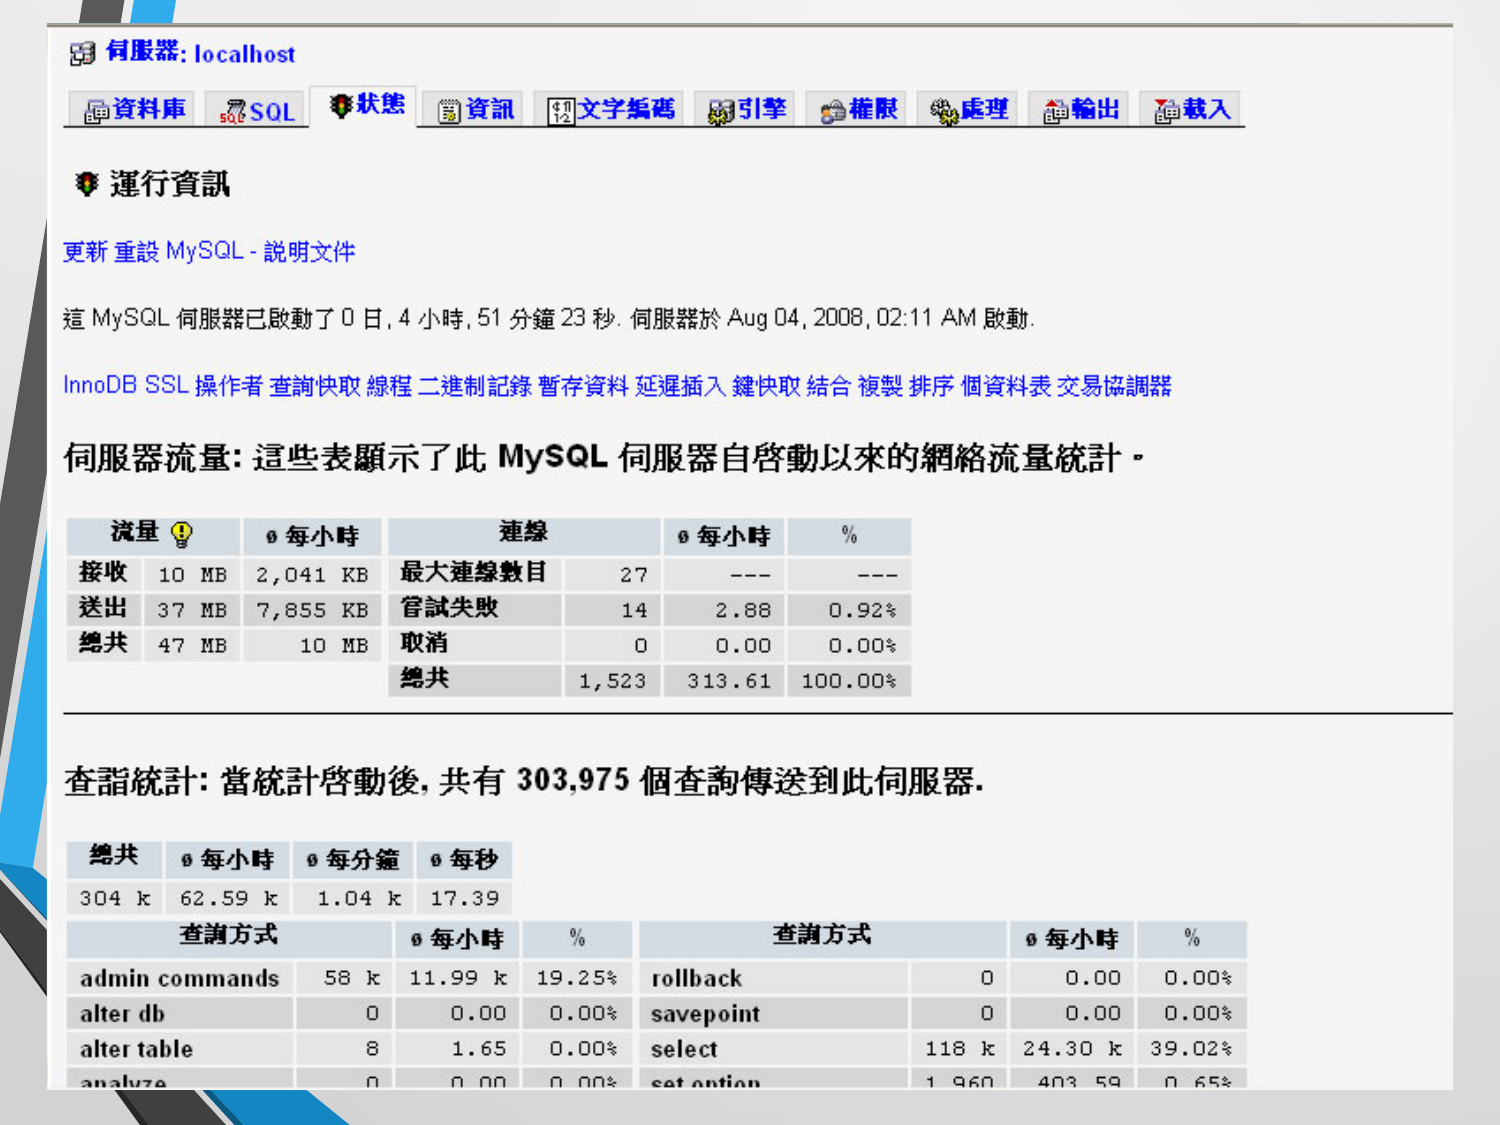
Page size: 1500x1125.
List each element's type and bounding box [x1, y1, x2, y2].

picture [46, 23, 1454, 1091]
